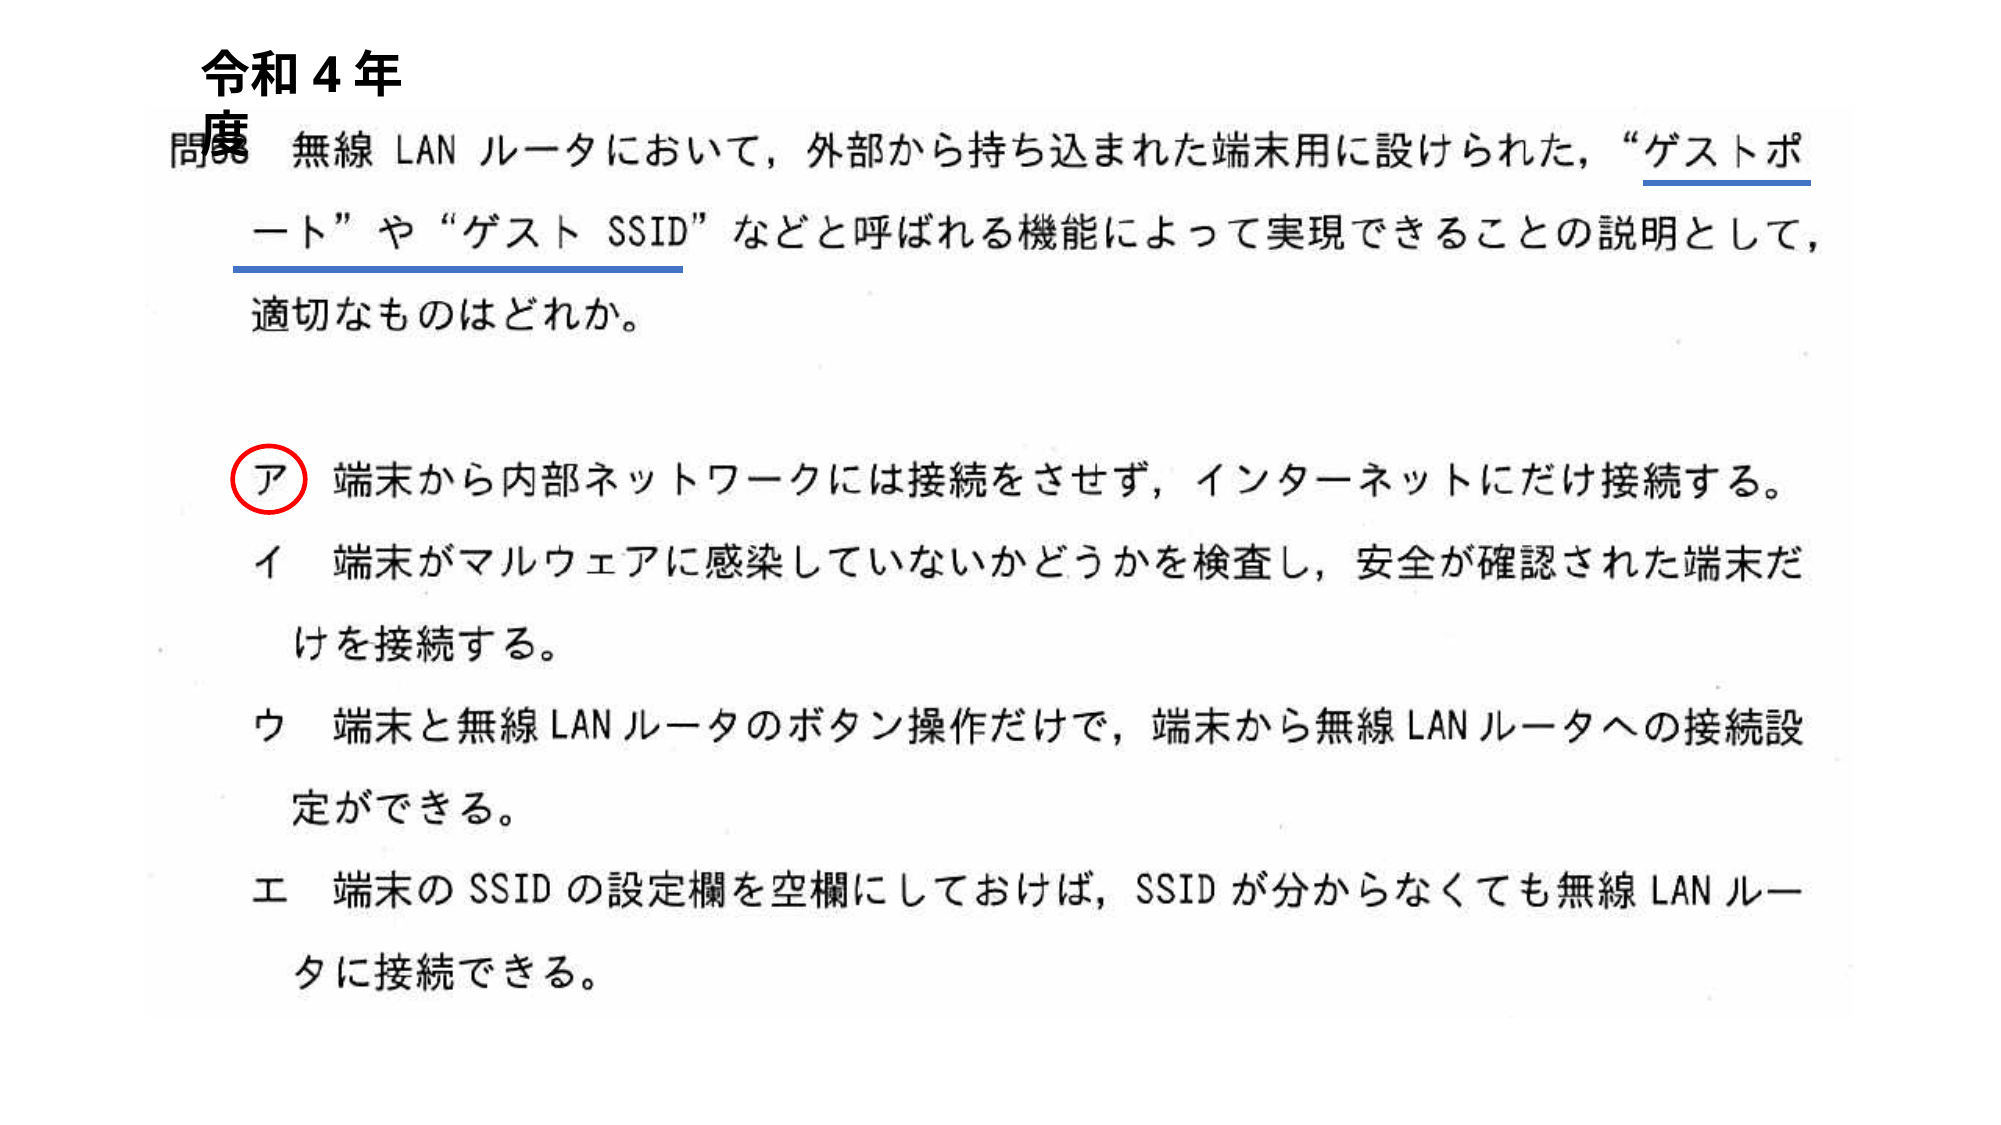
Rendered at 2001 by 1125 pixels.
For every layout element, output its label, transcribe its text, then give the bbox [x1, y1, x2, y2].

picture [145, 106, 1855, 1018]
text_box 令和4年度 [185, 35, 463, 106]
